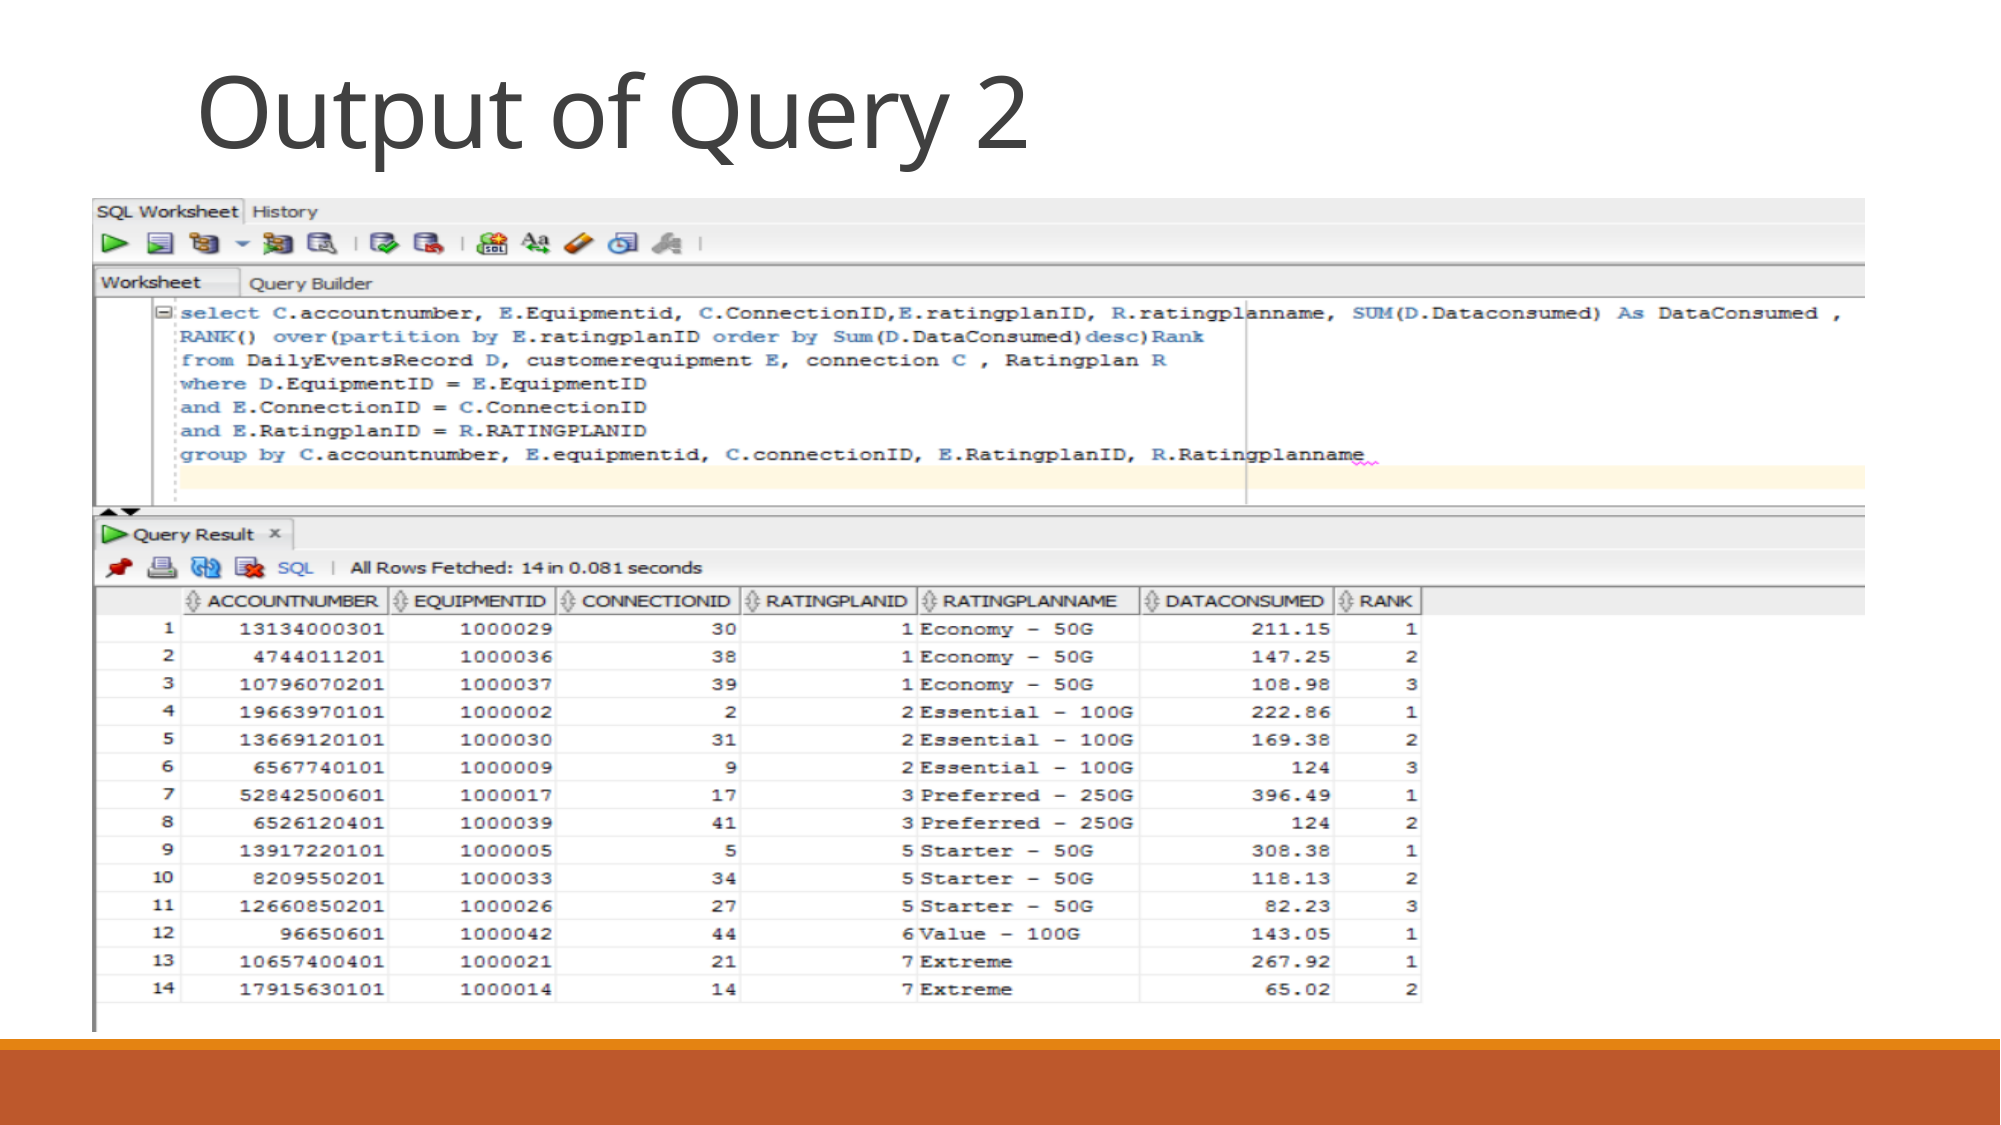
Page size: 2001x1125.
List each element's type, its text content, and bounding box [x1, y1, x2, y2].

picture [92, 198, 1865, 1033]
title Output of Query 2 [180, 33, 1830, 177]
